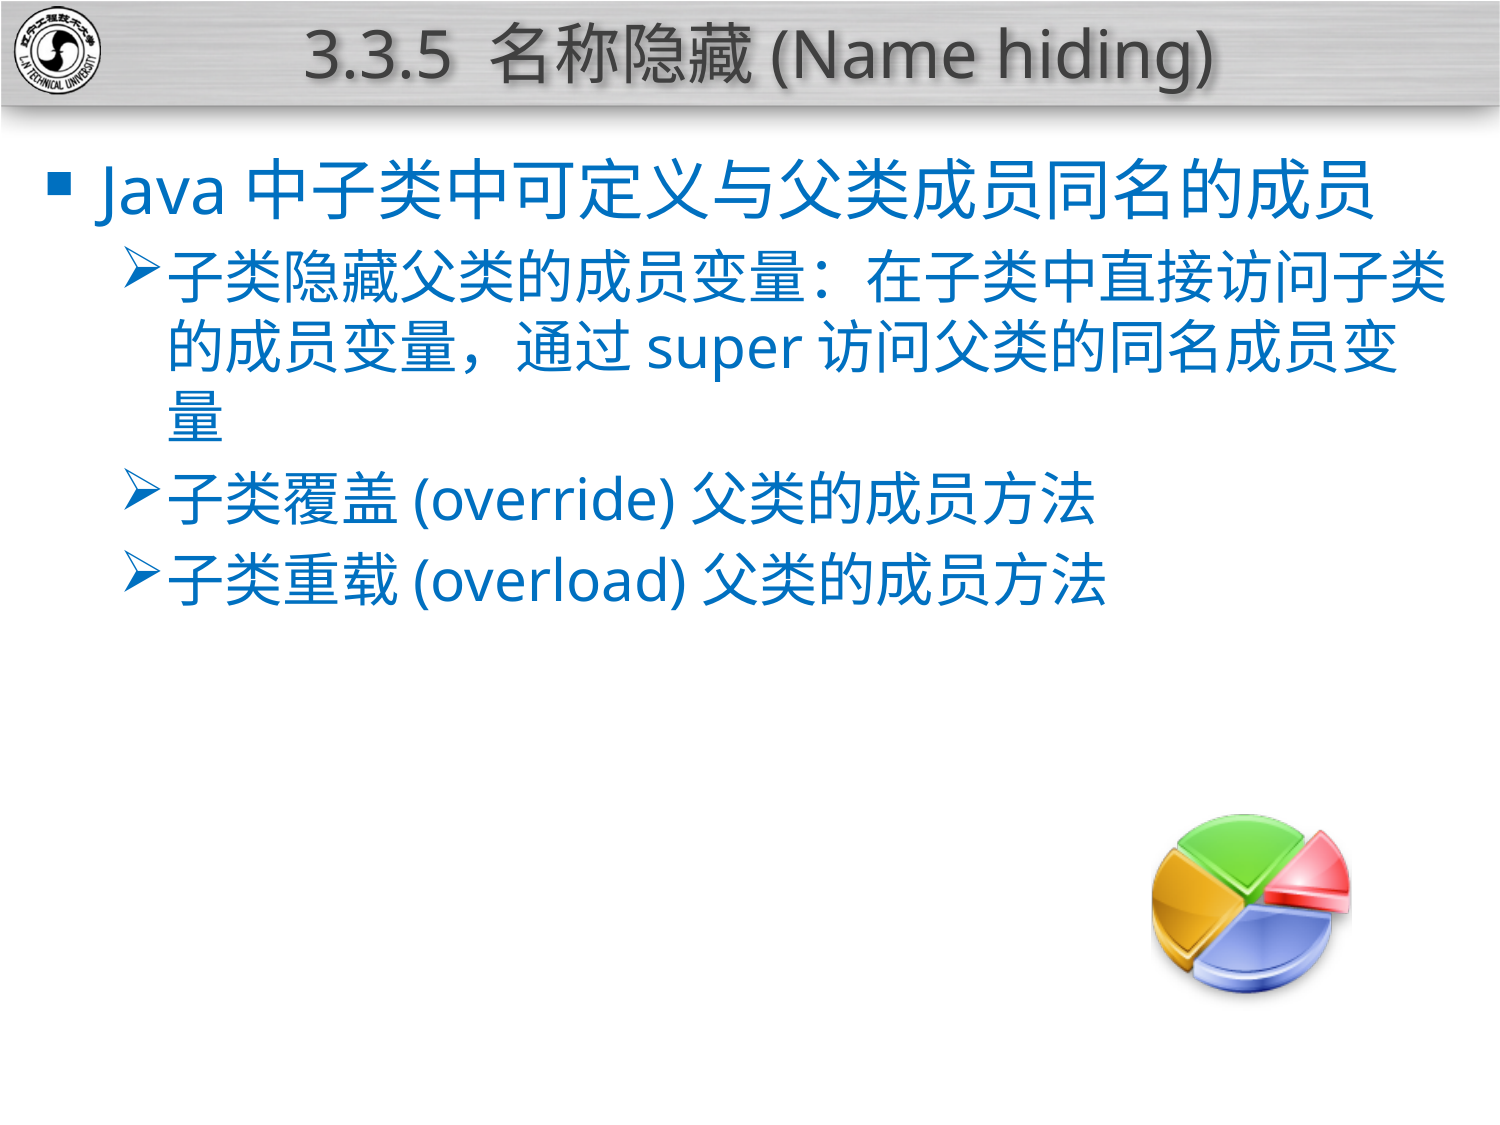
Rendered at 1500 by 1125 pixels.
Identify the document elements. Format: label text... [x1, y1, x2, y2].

picture [2, 2, 1499, 172]
title 3.3.5 名称隐藏(Name hiding) [108, 0, 1410, 103]
list Java中子类中可定义与父类成员同名的成员 子类隐藏父类的成员变量：在子类中直接访问子类的成员变量，通过super访问父类的同名成员变量 子类覆盖(override)父类的成员方法 子类重载(overload)父类的成员方法 [29, 149, 1471, 1106]
picture [1151, 810, 1352, 1011]
